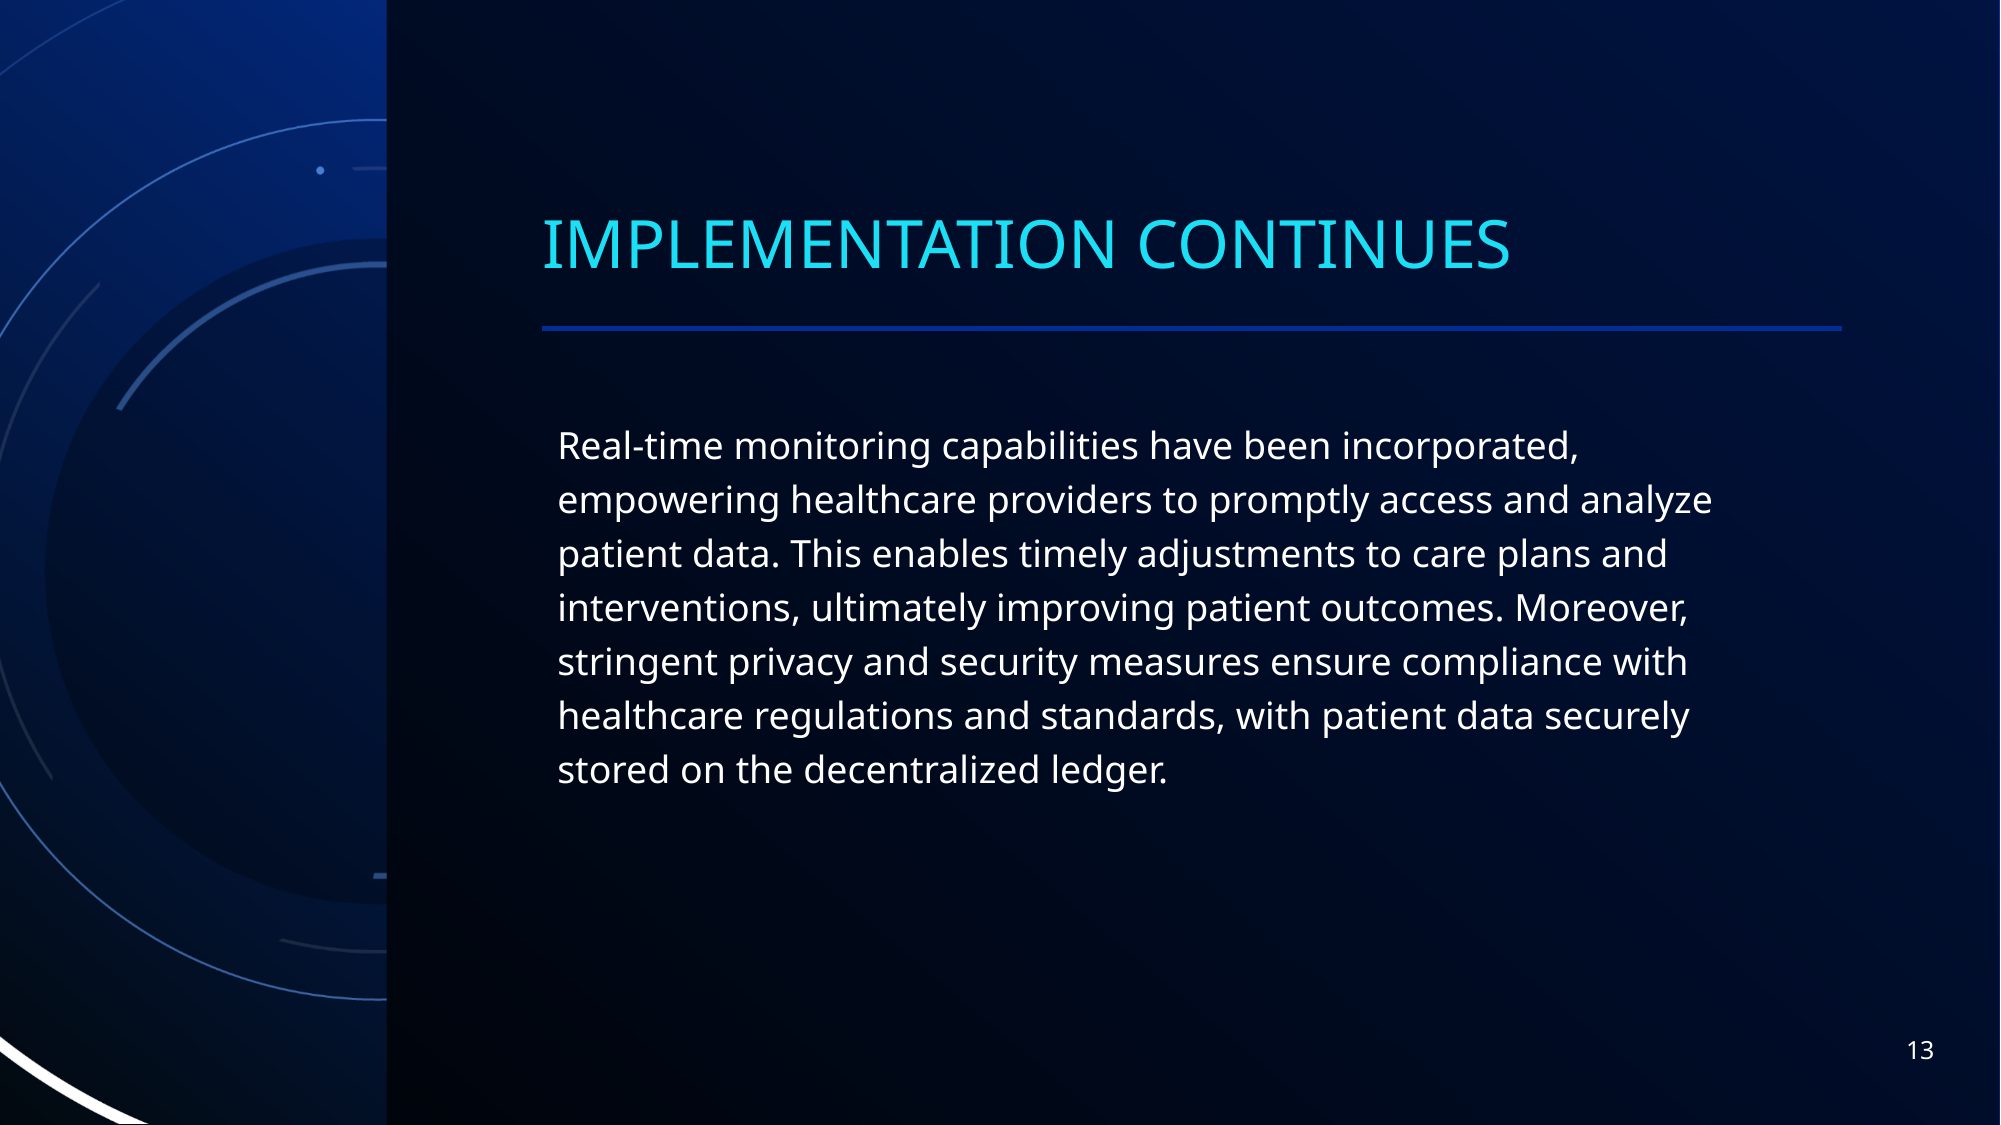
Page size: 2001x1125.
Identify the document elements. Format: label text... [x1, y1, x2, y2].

title Implementation continues [542, 18, 1760, 291]
picture [0, 0, 387, 1124]
list Real-time monitoring capabilities have been incorporated, empowering healthcare providers to promptly access and analyze patient data. This enables timely adjustments to care plans and interventions, ultimately improving patient outcomes. Moreover, stringent privacy and security measures ensure compliance with healthcare regulations and standards, with patient data securely stored on the decentralized ledger. [542, 405, 1760, 1009]
slide_number 13 [1499, 1021, 1950, 1082]
